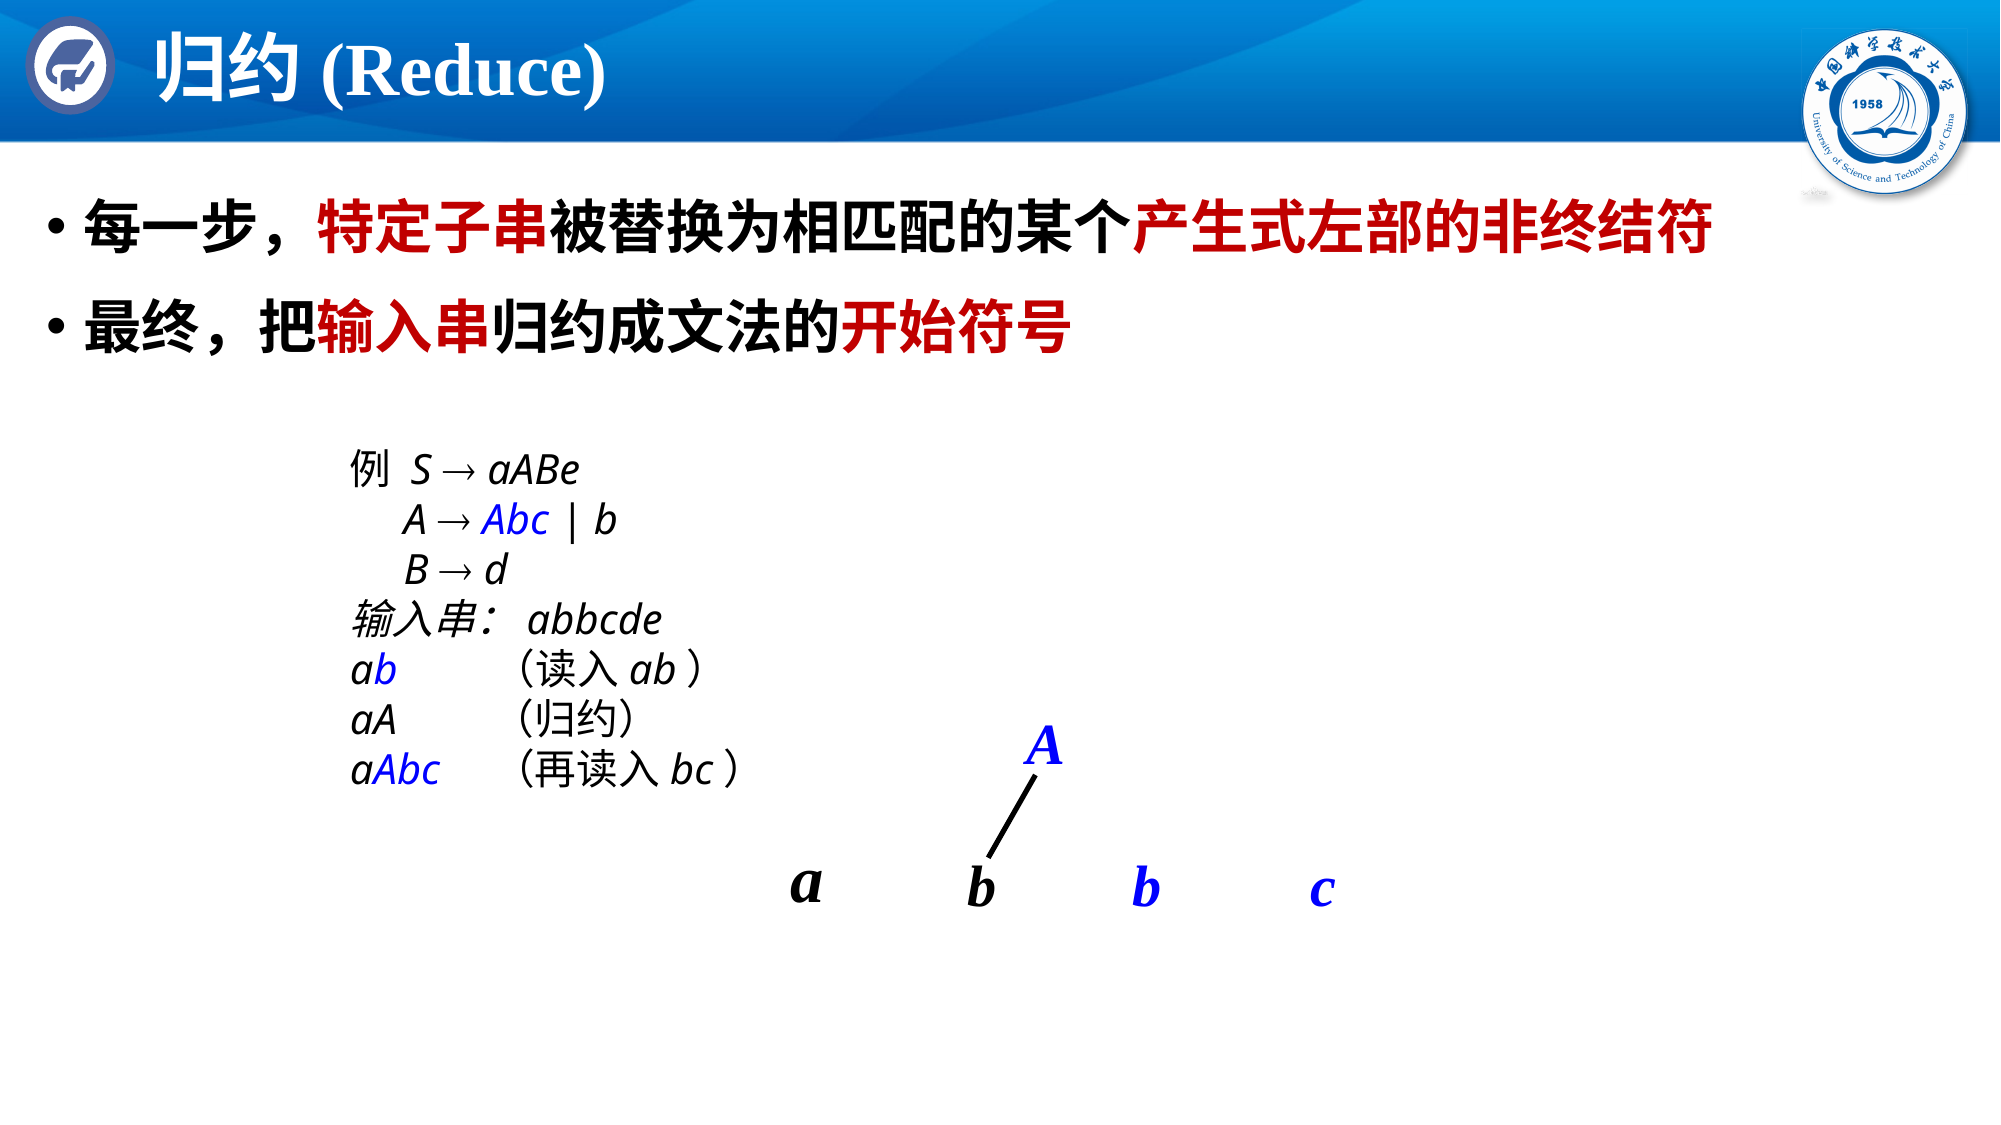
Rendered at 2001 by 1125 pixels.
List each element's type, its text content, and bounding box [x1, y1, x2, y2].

list 每一步，特定子串被替换为相匹配的某个产生式左部的非终结符 最终，把输入串归约成文法的开始符号 [31, 172, 1966, 1031]
title 归约(Reduce) [137, 10, 1707, 132]
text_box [787, 704, 1697, 929]
text_box 例 S  aABe A  Abc | b B  d 输入串：abbcde ab （读入ab） aA （归约） aAbc （再读入bc） [334, 435, 896, 851]
picture [0, 0, 2000, 204]
